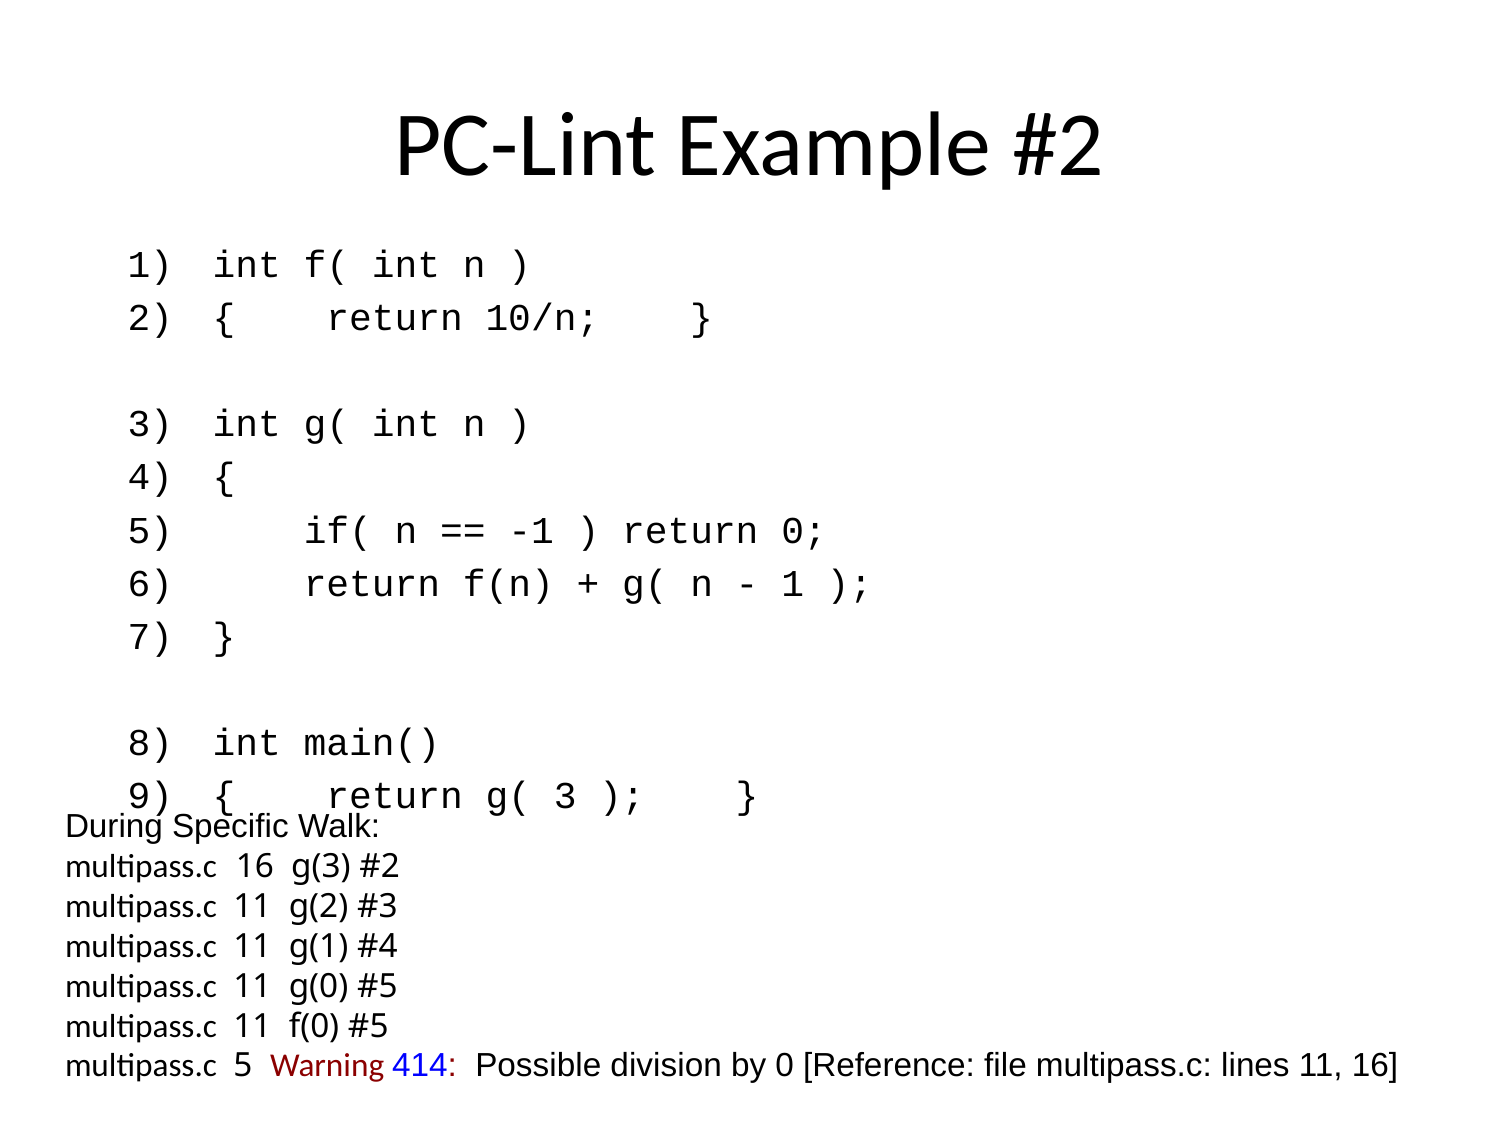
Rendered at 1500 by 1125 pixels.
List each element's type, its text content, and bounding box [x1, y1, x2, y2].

list int f( int n ) { return 10/n; } int g( int n ) { if( n == -1 ) return 0; return f(n) + g( n - 1 ); } int main() { return g( 3 ); } [112, 231, 1463, 825]
text_box During Specific Walk: multipass.c 16 g(3) #2 multipass.c 11 g(2) #3 multipass.c 11 g(1) #4 multipass.c 11 g(0) #5 multipass.c 11 f(0) #5 multipass.c 5 Warning 414: Possible division by 0 [Reference: file multipass.c: lines 11, 16] [50, 796, 1450, 1091]
title PC-Lint Example #2 [75, 45, 1425, 233]
